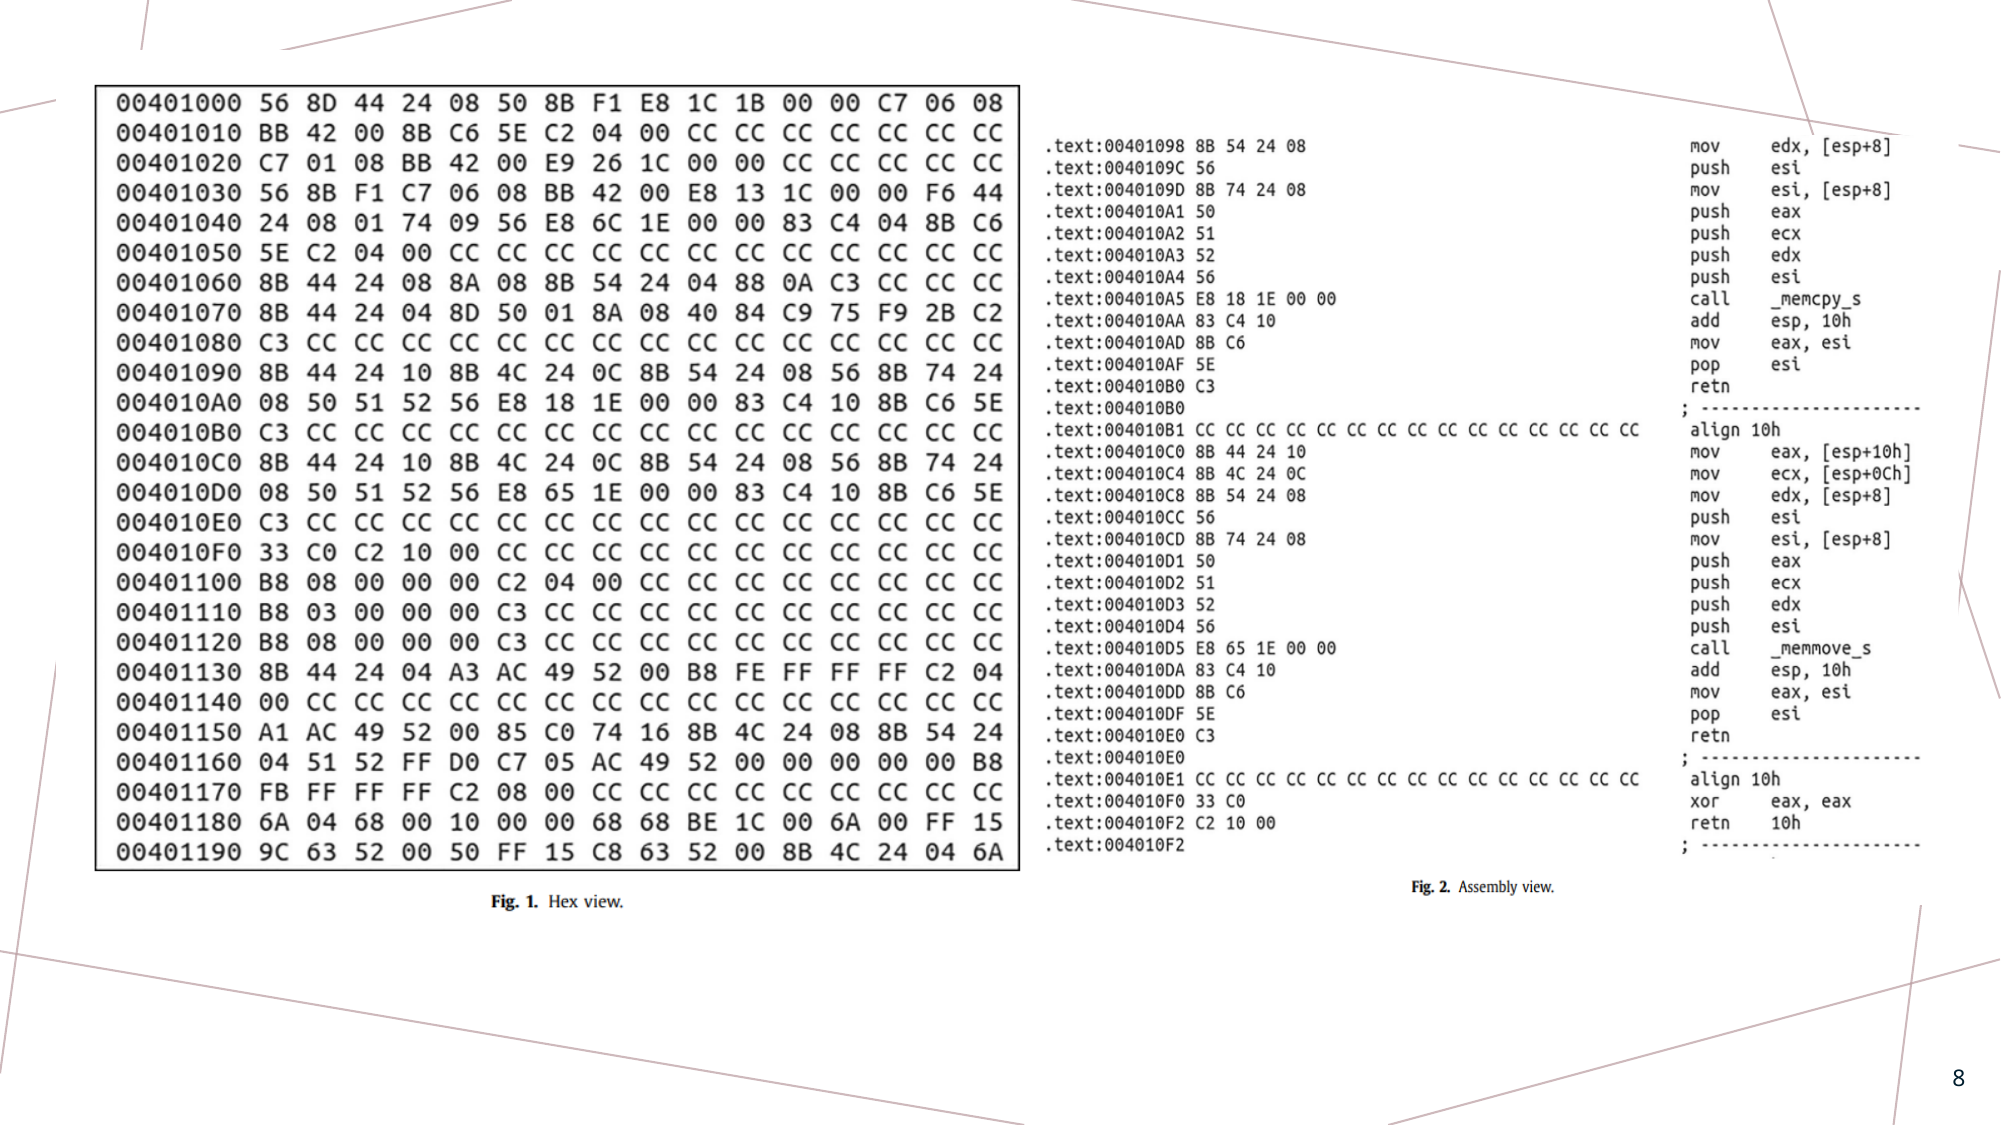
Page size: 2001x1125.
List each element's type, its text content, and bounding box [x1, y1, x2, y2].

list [1027, 135, 1959, 990]
picture [56, 50, 1044, 925]
slide_number 8 [1903, 1049, 1981, 1110]
